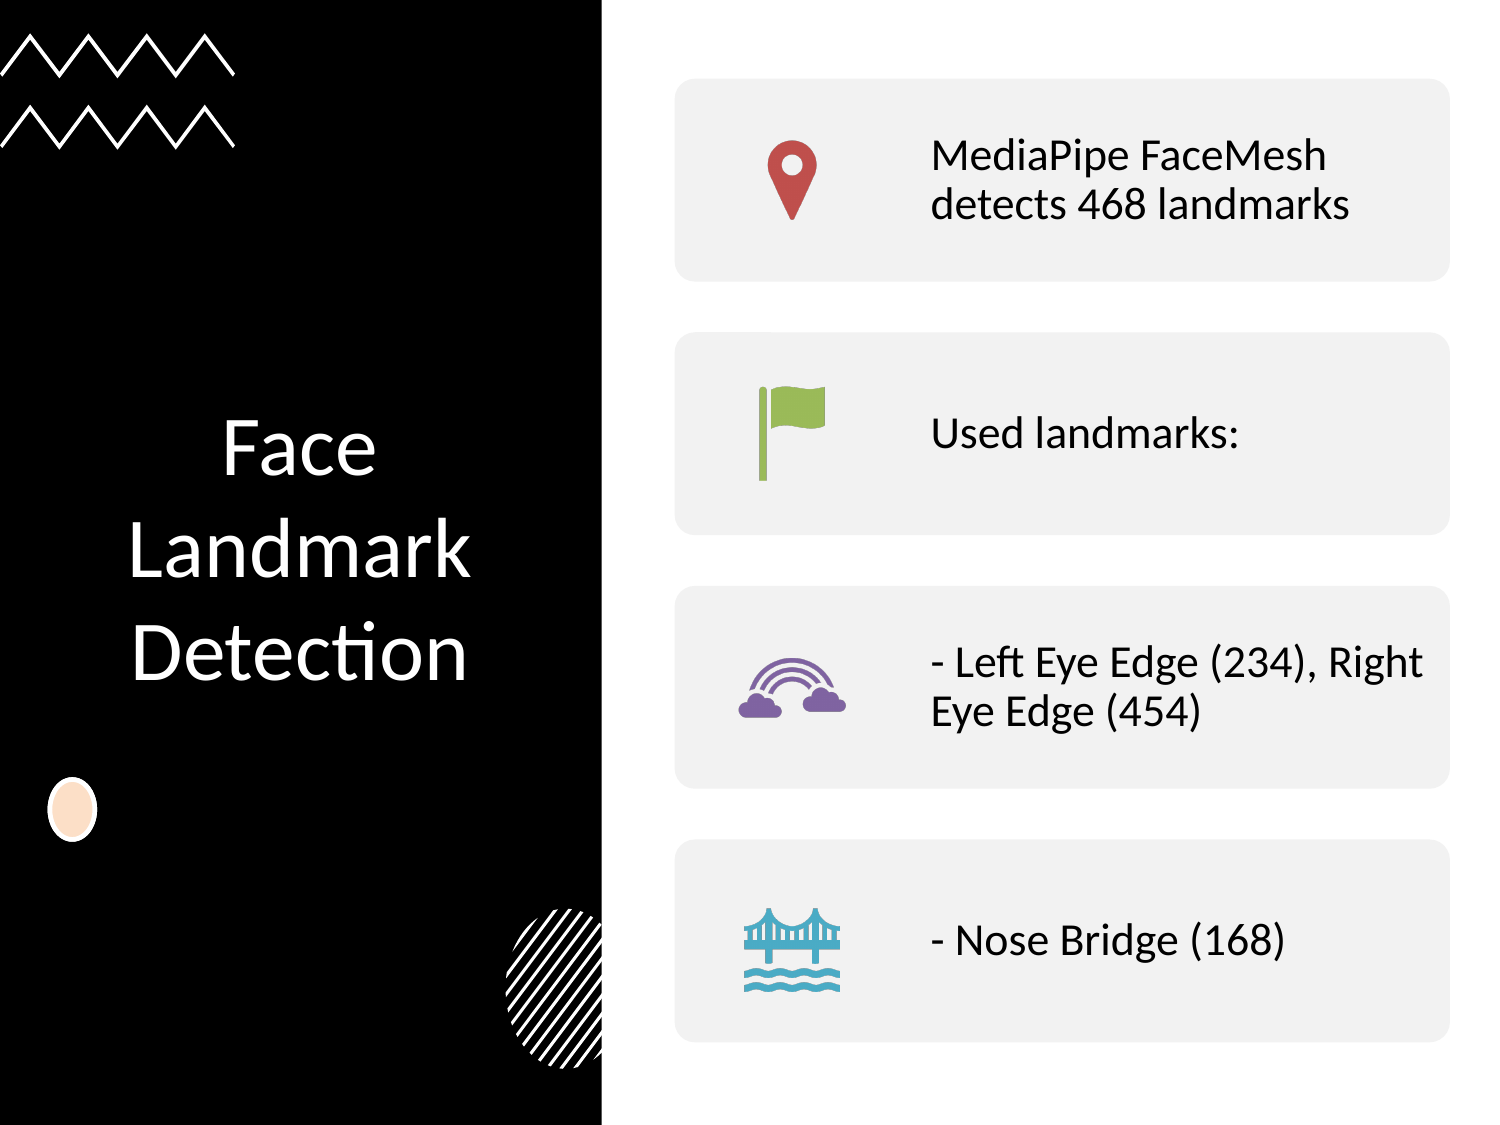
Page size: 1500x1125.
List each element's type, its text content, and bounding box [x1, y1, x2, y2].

text_box [47, 777, 97, 842]
title Face Landmark Detection [103, 196, 497, 892]
text_box [604, 0, 1500, 1125]
text_box [0, 0, 604, 1125]
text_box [0, 33, 236, 150]
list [674, 78, 1451, 1043]
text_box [505, 908, 626, 1069]
